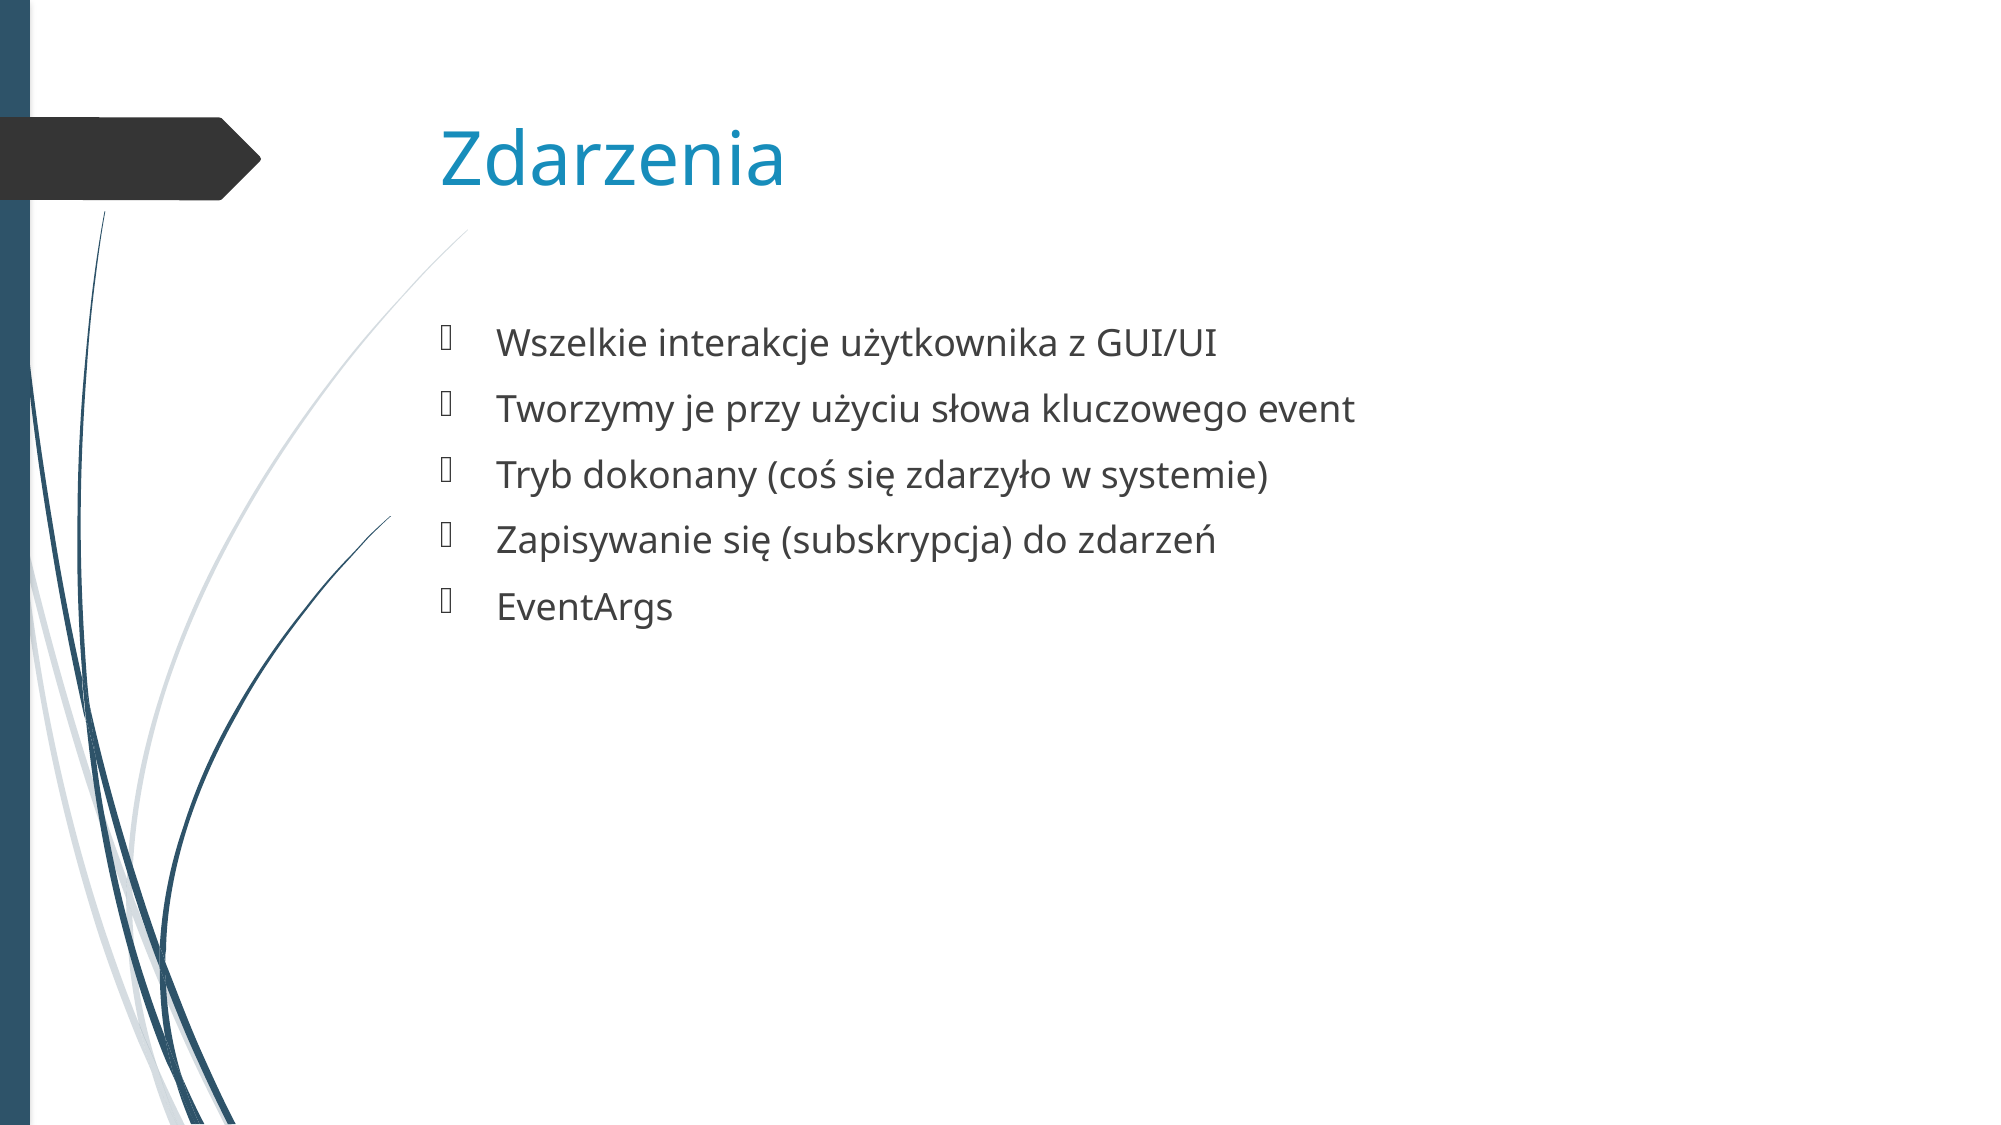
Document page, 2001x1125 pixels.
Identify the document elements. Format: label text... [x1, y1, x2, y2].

list Wszelkie interakcje użytkownika z GUI/UI Tworzymy je przy użyciu słowa kluczowego event Tryb dokonany (coś się zdarzyło w systemie) Zapisywanie się (subskrypcja) do zdarzeń EventArgs [424, 311, 1888, 1023]
title Zdarzenia [425, 102, 1888, 311]
